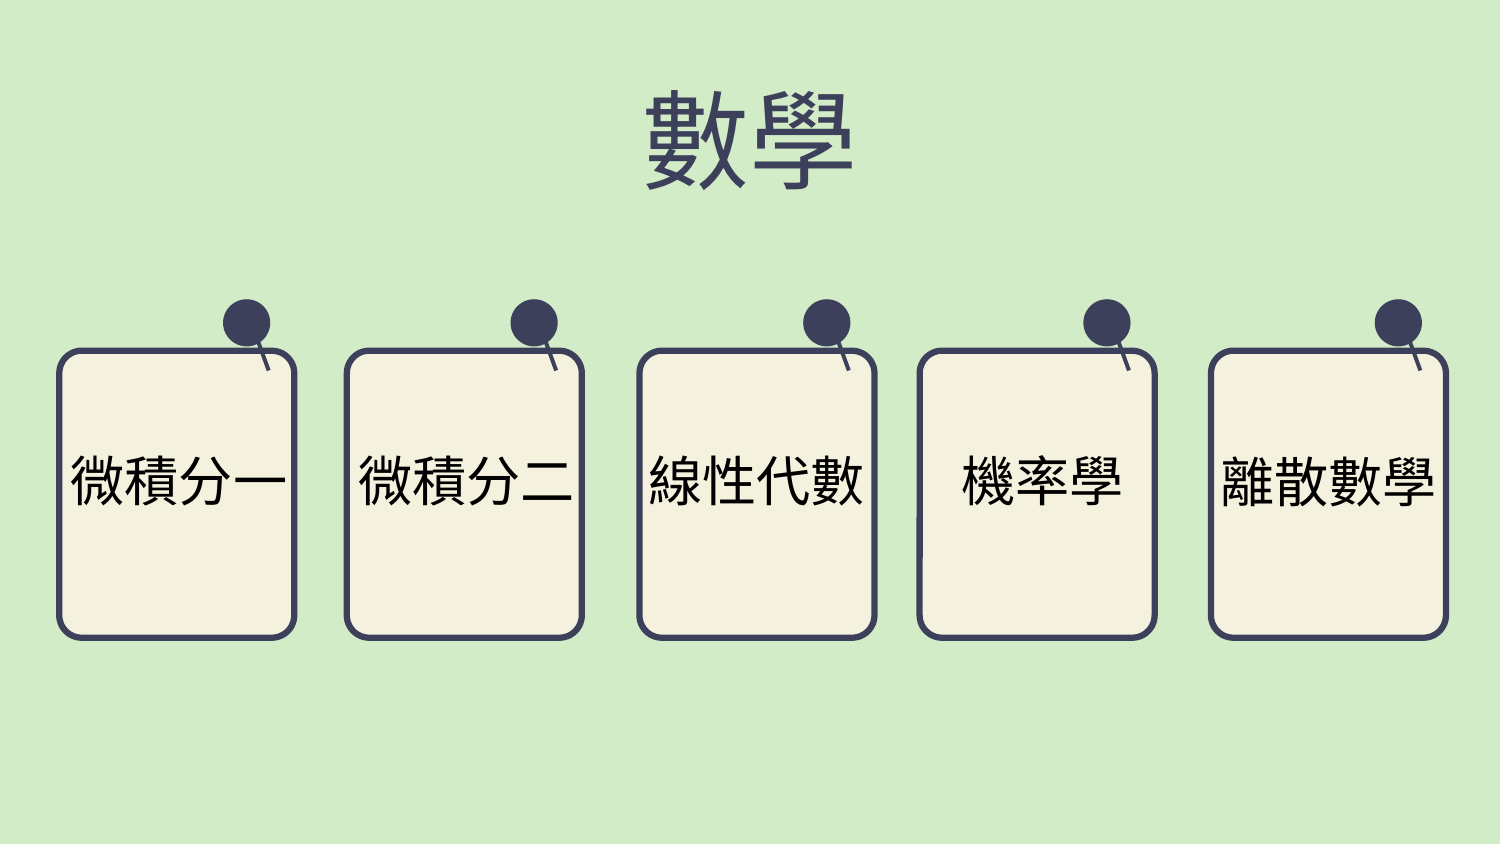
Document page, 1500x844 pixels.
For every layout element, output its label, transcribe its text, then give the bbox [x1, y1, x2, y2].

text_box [346, 298, 583, 639]
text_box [1210, 298, 1447, 639]
title 數學 [116, 72, 1383, 167]
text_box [59, 298, 295, 639]
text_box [639, 298, 875, 639]
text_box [919, 298, 1155, 639]
